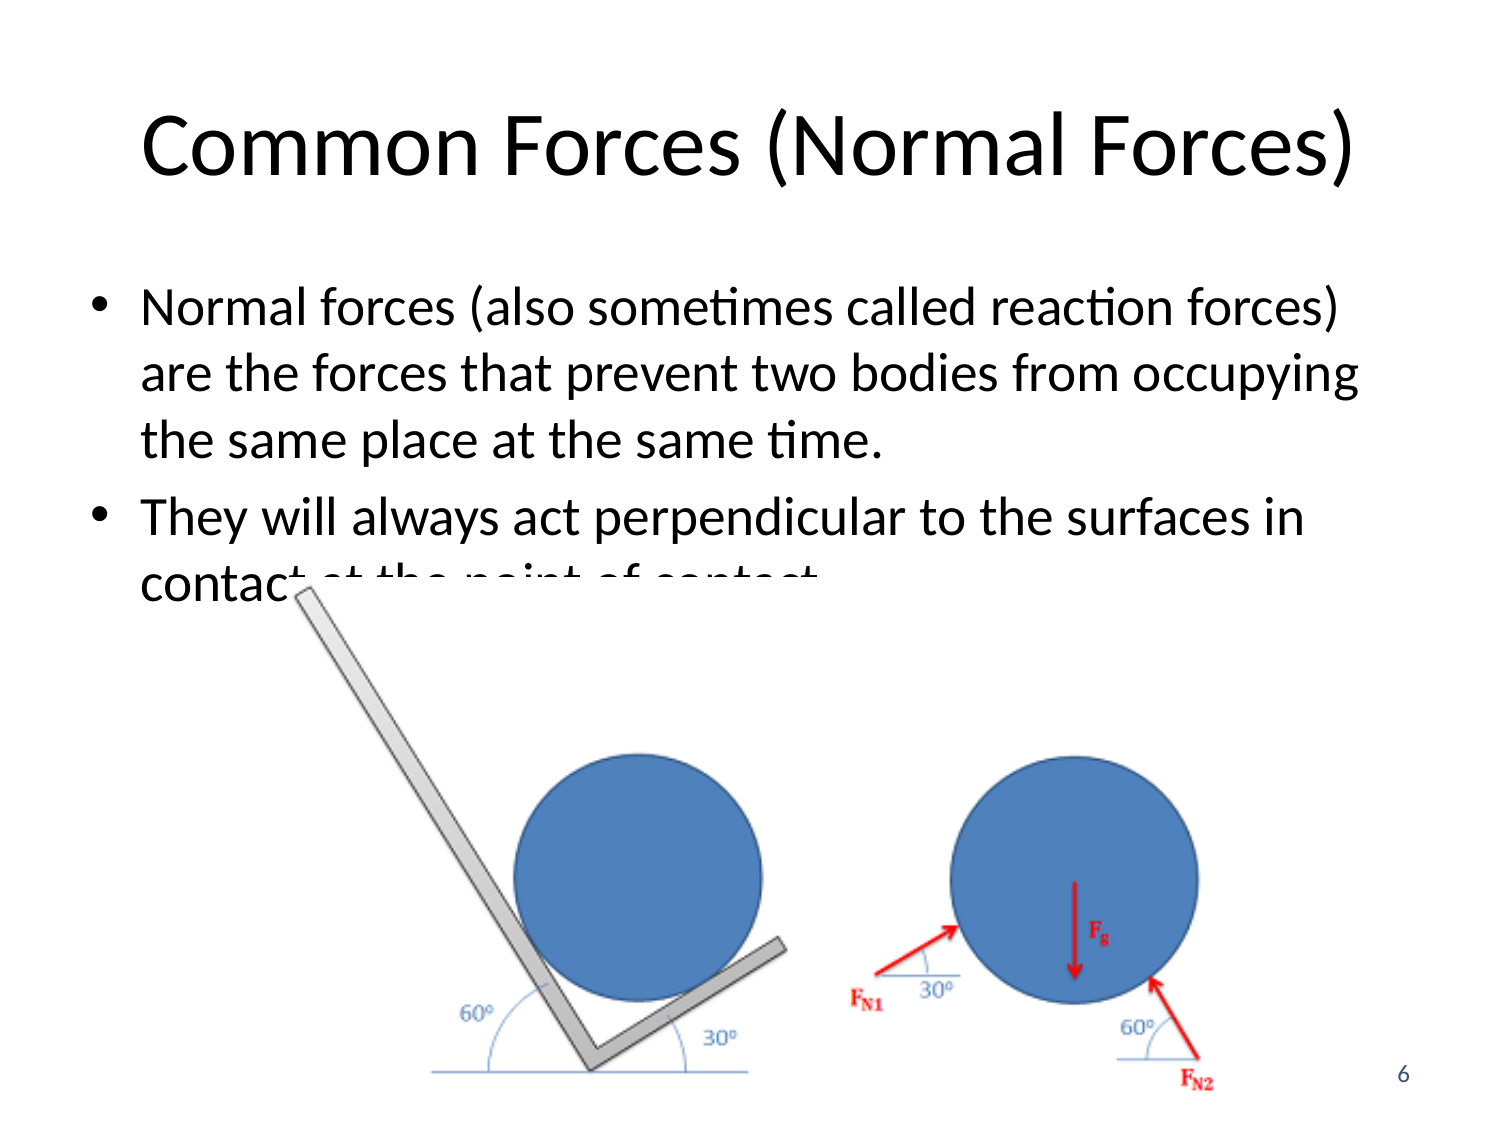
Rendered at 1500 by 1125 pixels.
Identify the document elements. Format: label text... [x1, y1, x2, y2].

picture [287, 576, 1251, 1108]
slide_number 6 [1254, 1042, 1425, 1103]
list Normal forces (also sometimes called reaction forces) are the forces that prevent two bodies from occupying the same place at the same time. They will always act perpendicular to the surfaces in contact at the point of contact. [75, 262, 1425, 625]
title Common Forces (Normal Forces) [75, 45, 1425, 233]
